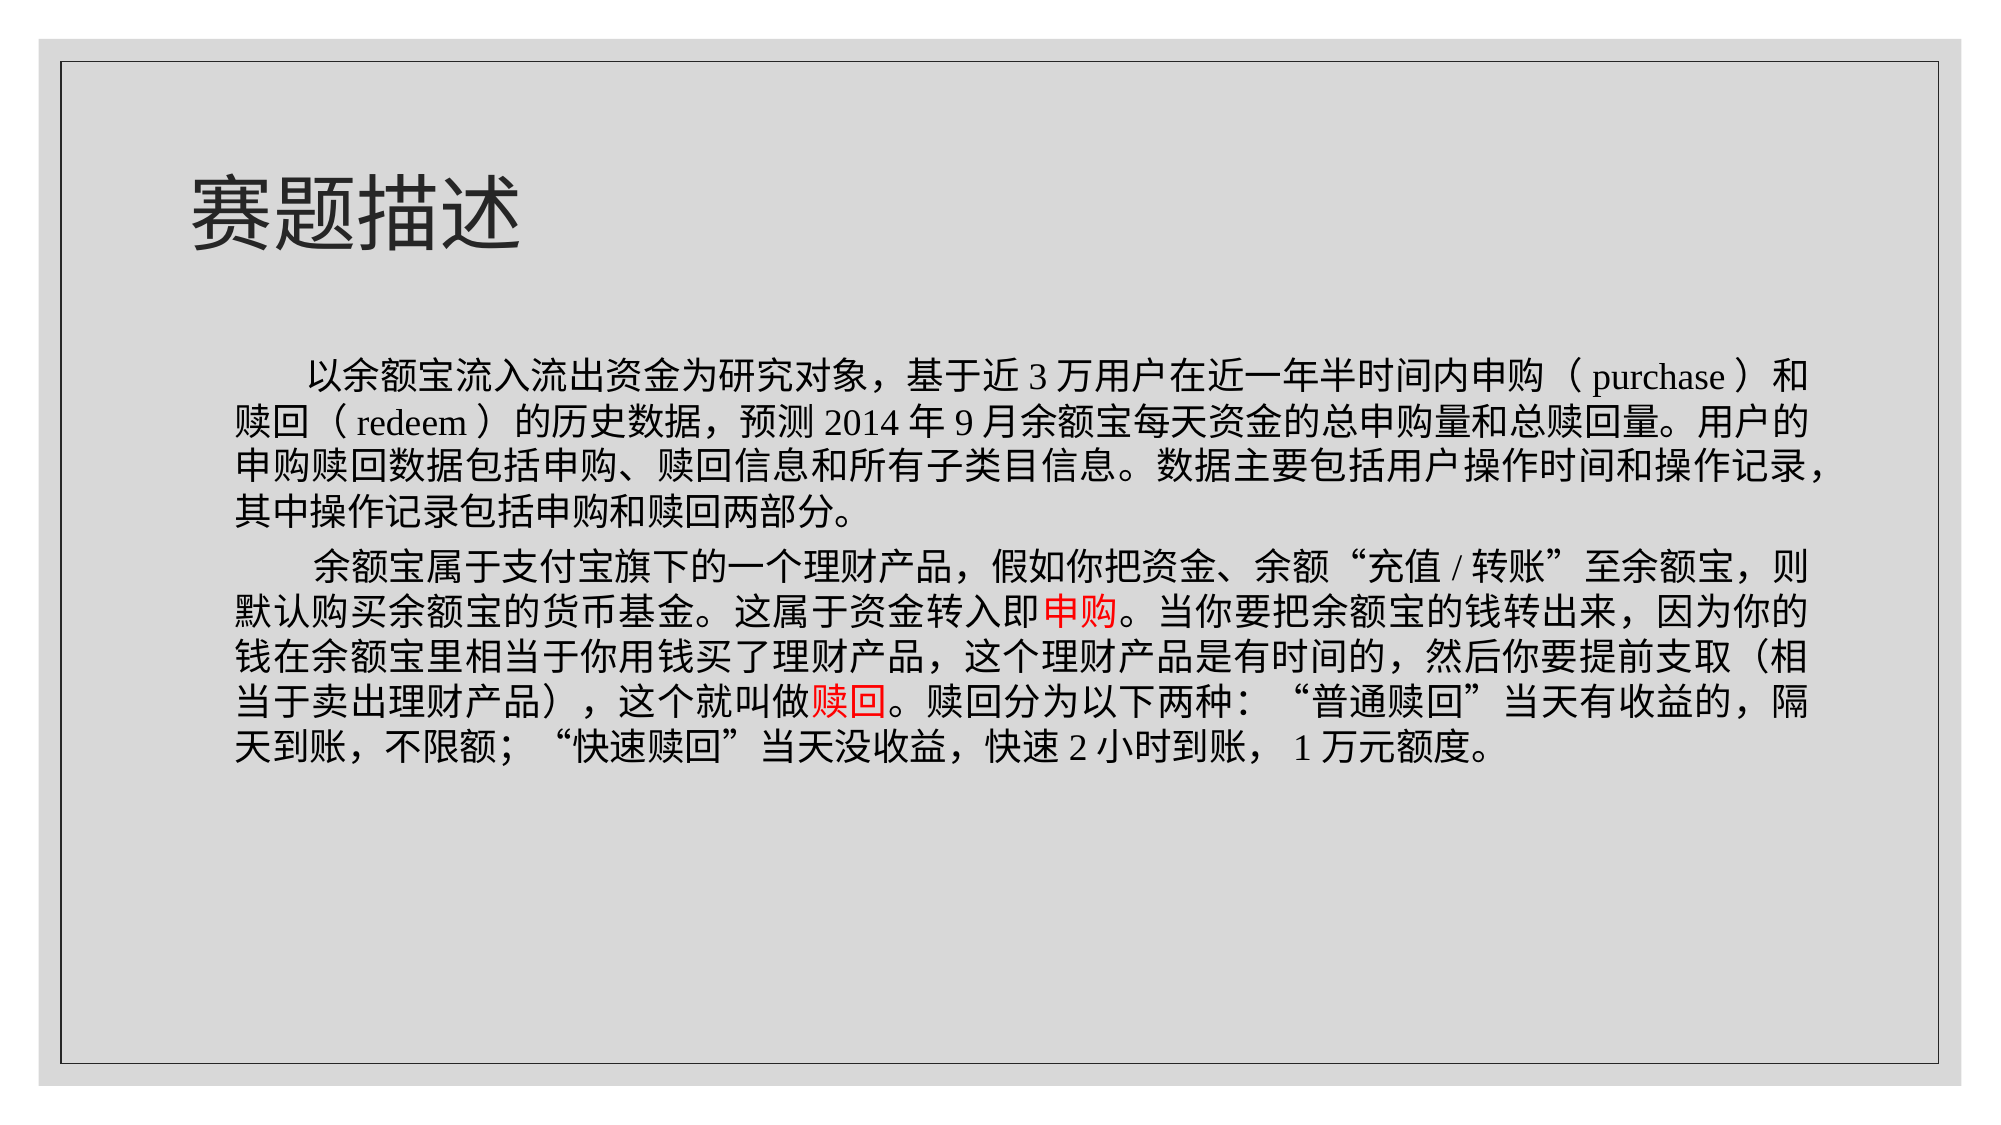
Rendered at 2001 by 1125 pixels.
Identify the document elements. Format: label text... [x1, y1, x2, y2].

list 以余额宝流入流出资金为研究对象，基于近3万用户在近一年半时间内申购（purchase）和赎回（redeem）的历史数据，预测2014年9月余额宝每天资金的总申购量和总赎回量。用户的申购赎回数据包括申购、赎回信息和所有子类目信息。数据主要包括用户操作时间和操作记录，其中操作记录包括申购和赎回两部分。 余额宝属于支付宝旗下的一个理财产品，假如你把资金、余额“充值/转账”至余额宝，则默认购买余额宝的货币基金。这属于资金转入即申购。当你要把余额宝的钱转出来，因为你的钱在余额宝里相当于你用钱买了理财产品，这个理财产品是有时间的，然后你要提前支取（相当于卖出理财产品），这个就叫做赎回。赎回分为以下两种：“普通赎回”当天有收益的，隔天到账，不限额；“快速赎回”当天没收益，快速2小时到账，1万元额度。 [174, 345, 1825, 977]
title 赛题描述 [174, 105, 1825, 331]
